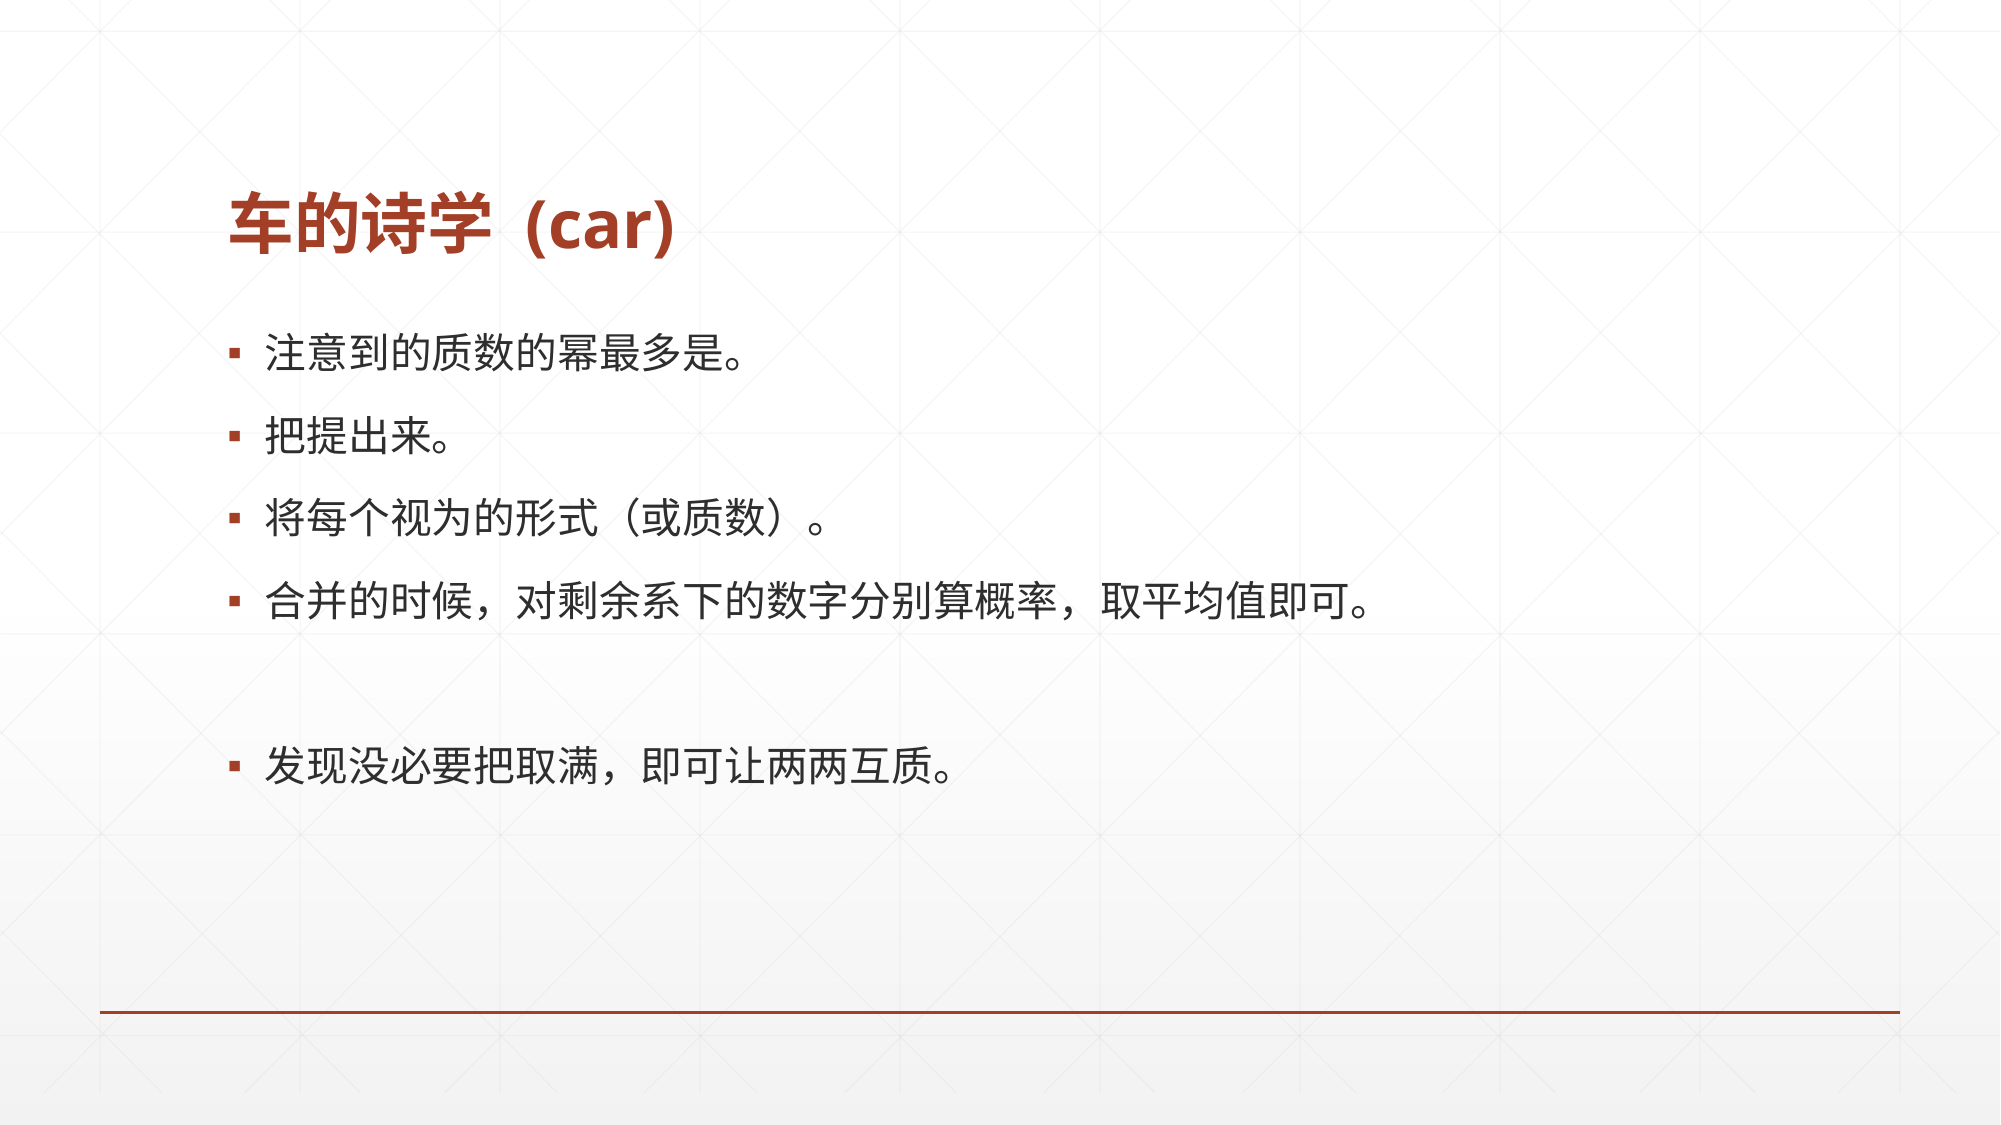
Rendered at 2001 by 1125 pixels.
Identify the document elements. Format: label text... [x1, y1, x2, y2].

title 车的诗学 (car) [212, 82, 1788, 271]
